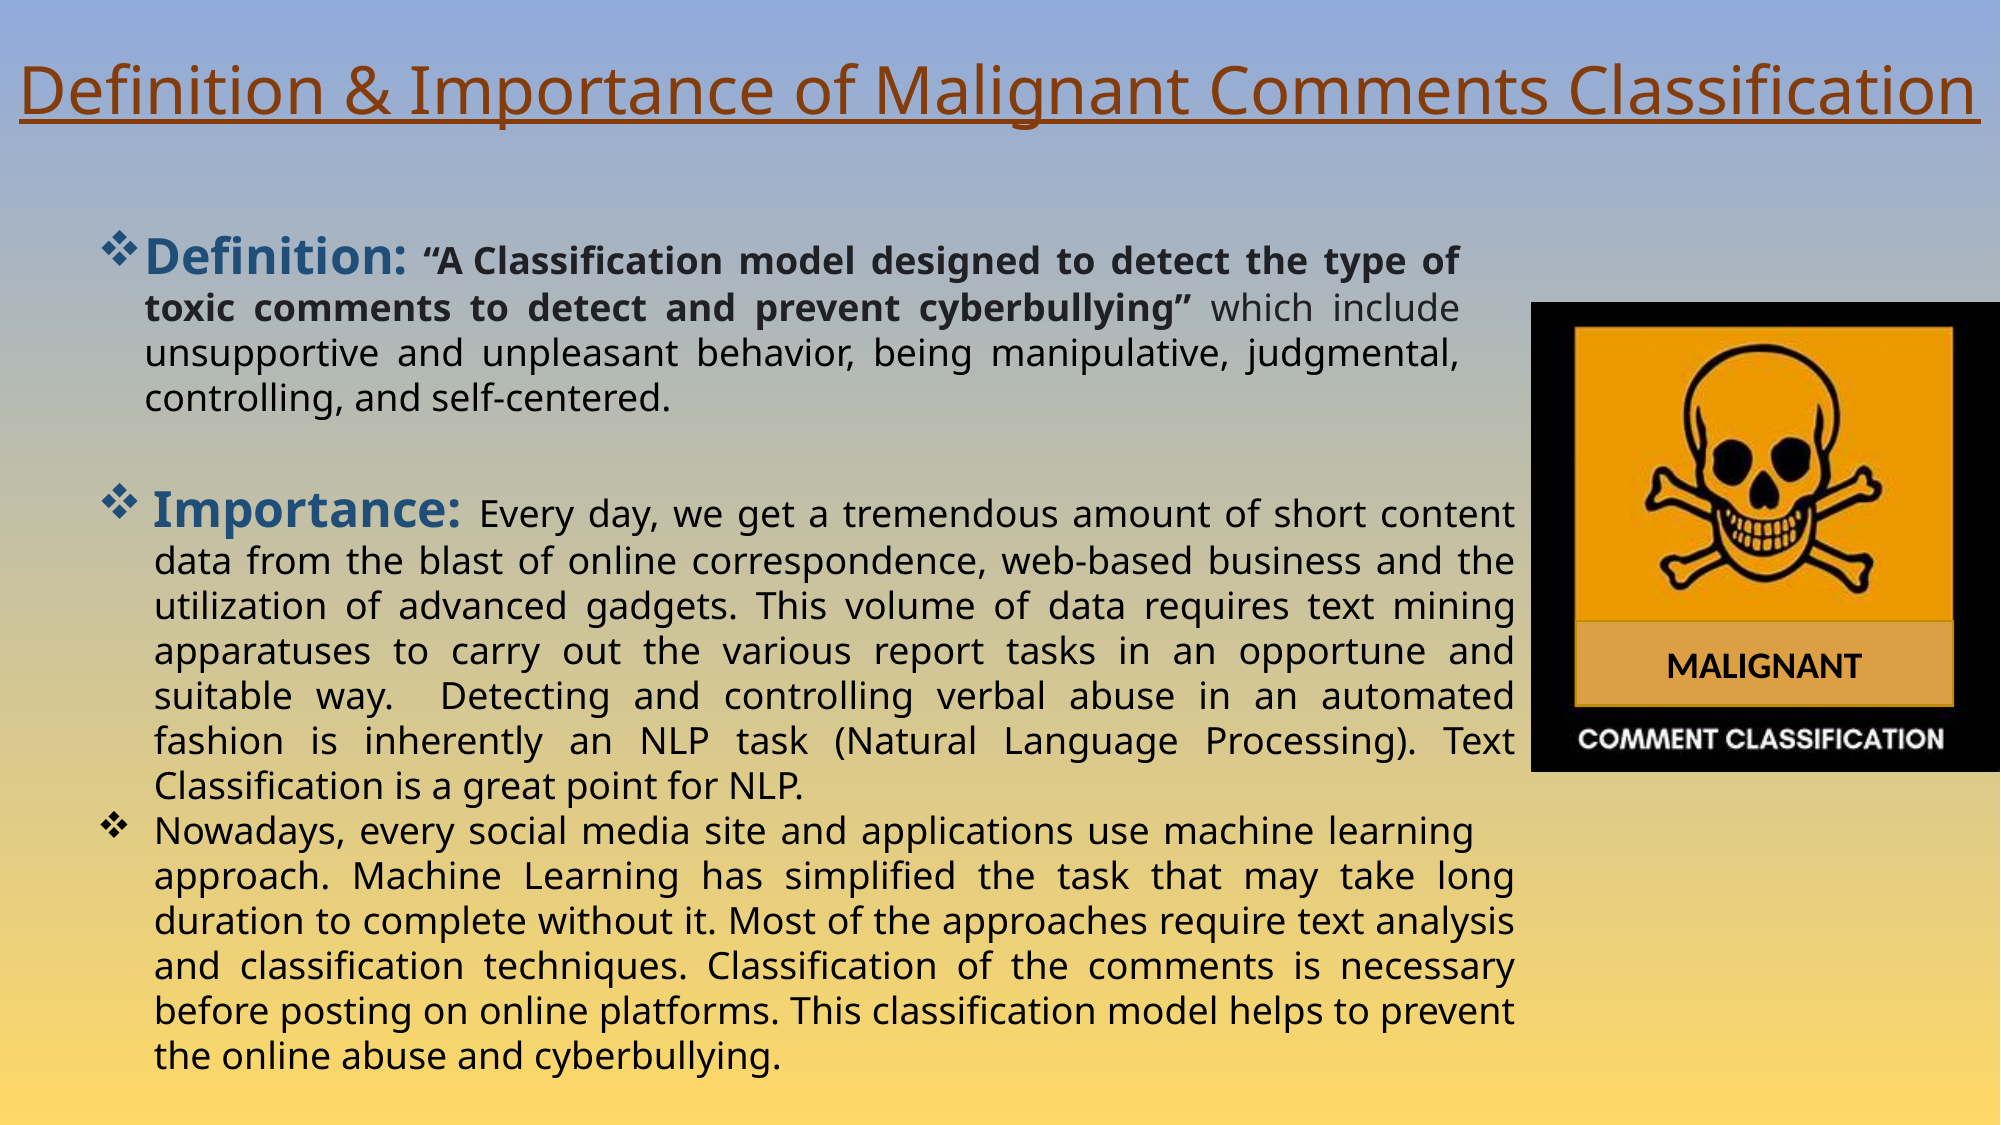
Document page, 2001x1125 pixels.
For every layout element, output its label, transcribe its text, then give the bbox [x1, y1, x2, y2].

text_box Definition & Importance of Malignant Comments Classification [0, 40, 2000, 135]
picture [1531, 302, 2000, 772]
text_box Definition: “A Classification model designed to detect the type of toxic comments to detect and prevent cyberbullying” which include unsupportive and unpleasant behavior, being manipulative, judgmental, controlling, and self-centered. [82, 216, 1476, 427]
text_box Importance: Every day, we get a tremendous amount of short content data from the blast of online correspondence, web-based business and the utilization of advanced gadgets. This volume of data requires text mining apparatuses to carry out the various report tasks in an opportune and suitable way. Detecting and controlling verbal abuse in an automated fashion is inherently an NLP task (Natural Language Processing). Text Classification is a great point for NLP. Nowadays, every social media site and applications use machine learning approach. Machine Learning has simplified the task that may take long duration to complete without it. Most of the approaches require text analysis and classification techniques. Classification of the comments is necessary before posting on online platforms. This classification model helps to prevent the online abuse and cyberbullying. [82, 469, 1532, 1085]
